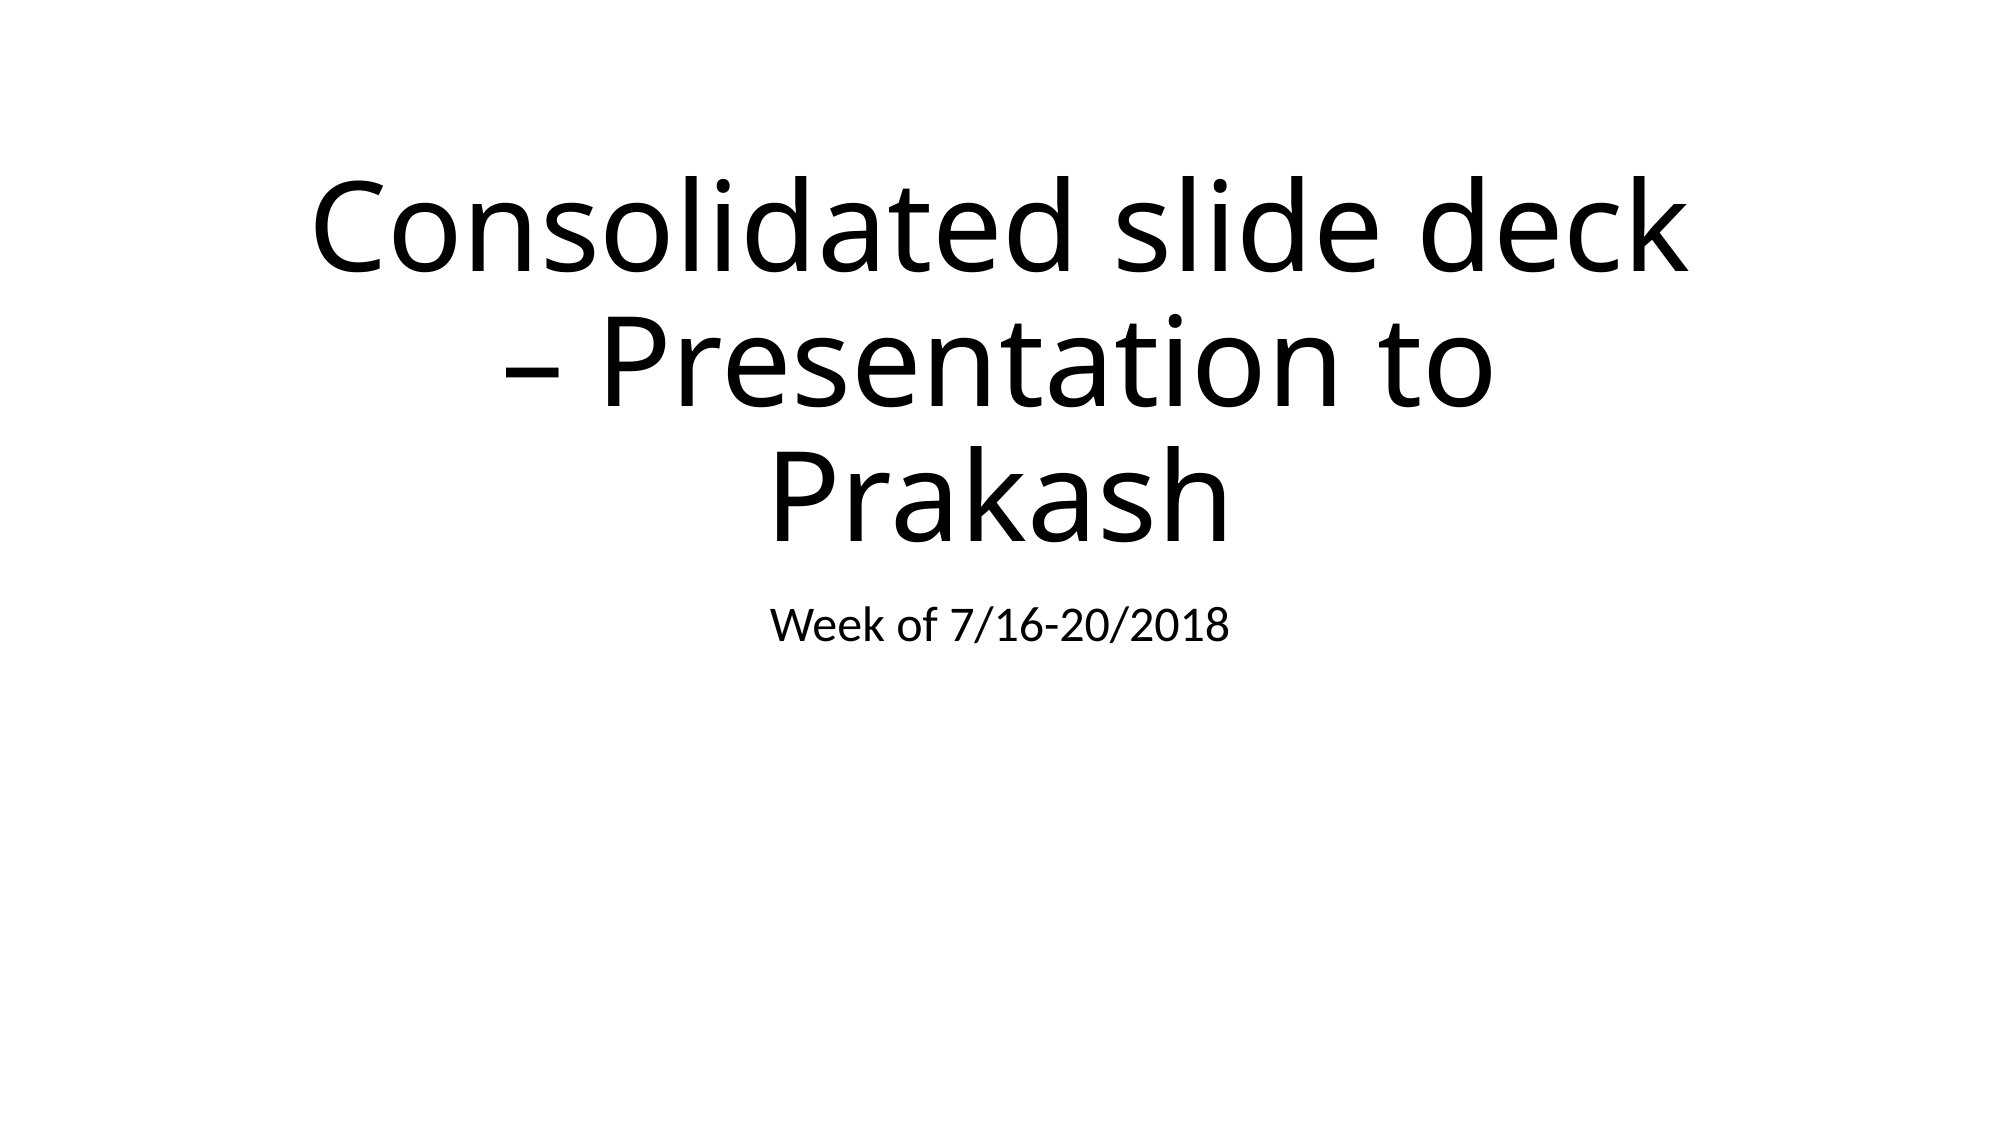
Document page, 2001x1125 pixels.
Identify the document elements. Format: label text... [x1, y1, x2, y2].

subtitle Week of 7/16-20/2018 [249, 590, 1750, 863]
title Consolidated slide deck – Presentation to Prakash [249, 184, 1750, 576]
